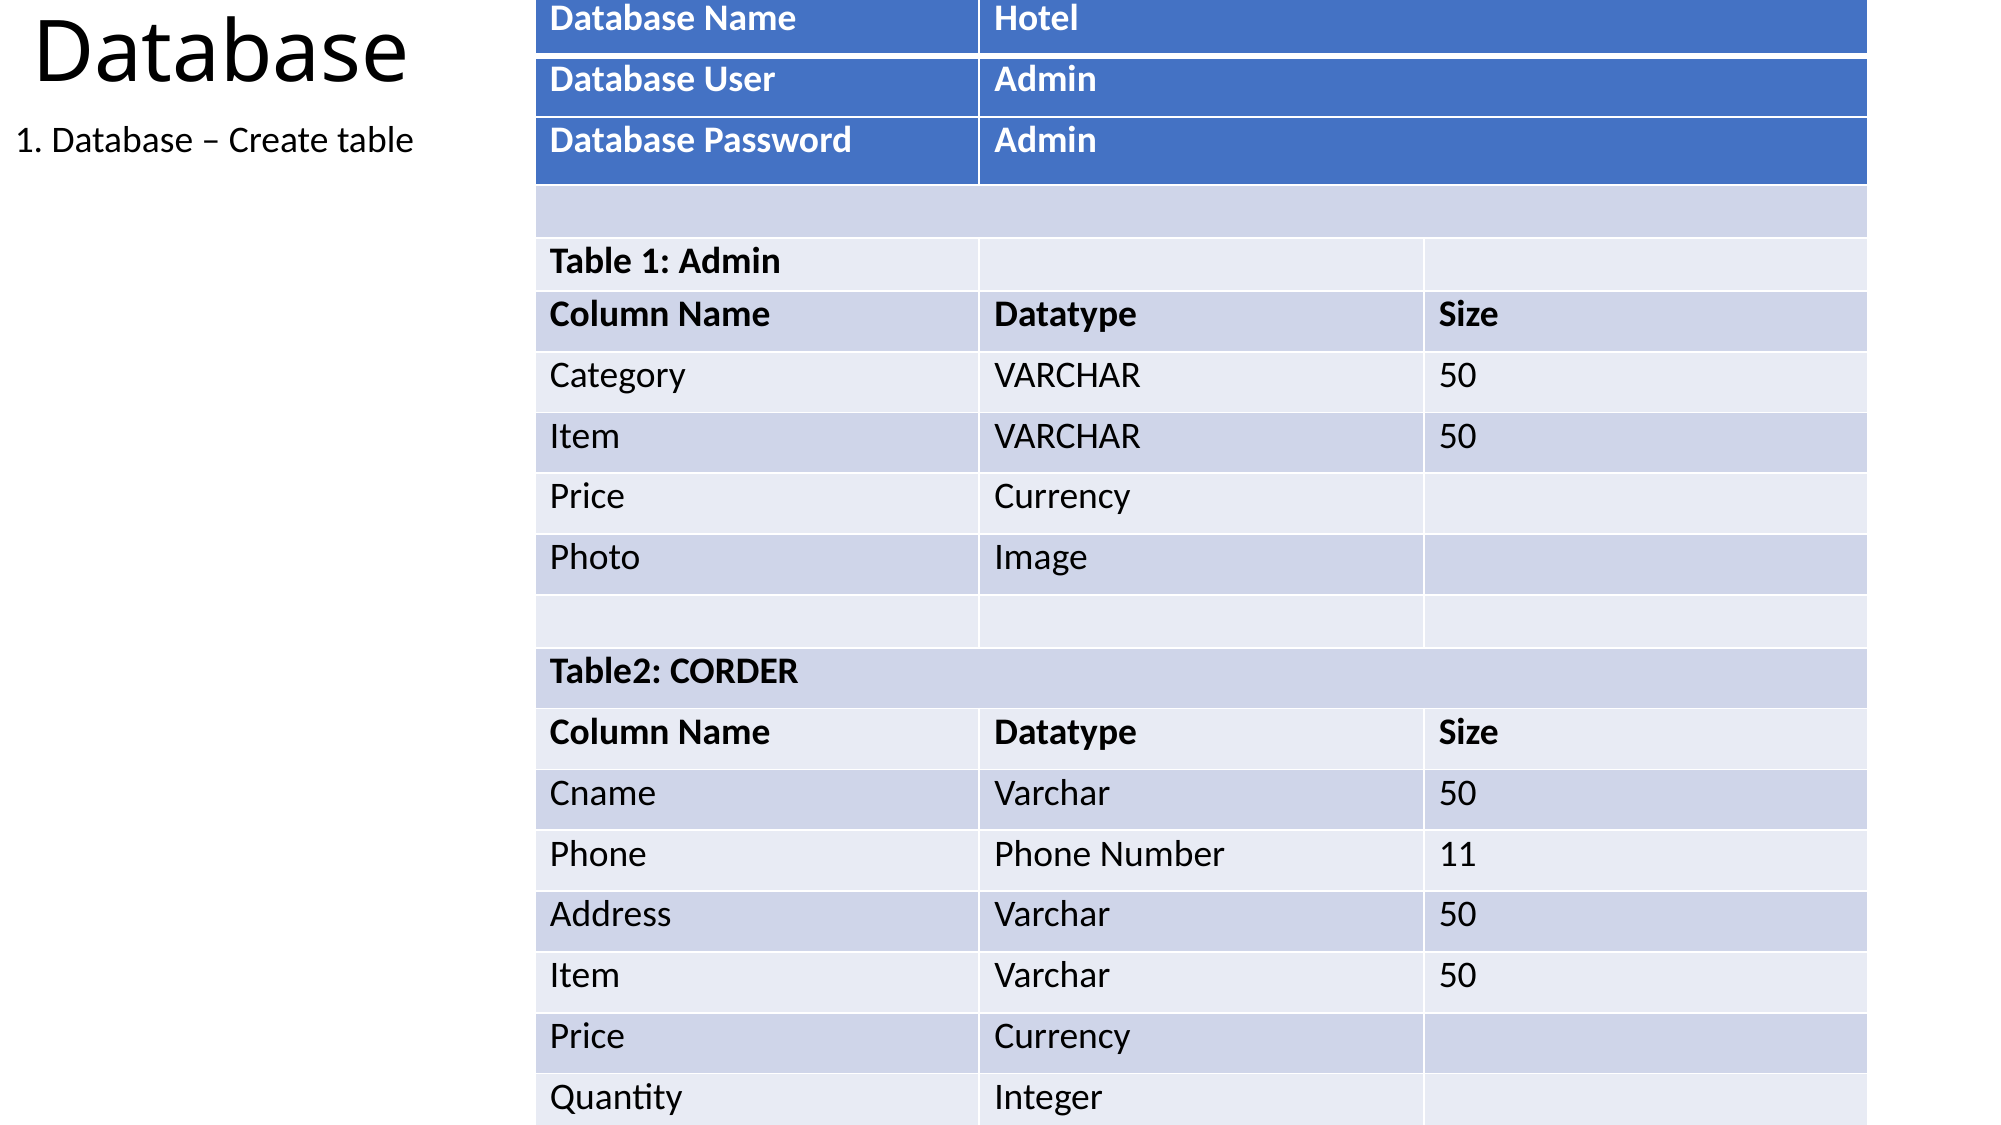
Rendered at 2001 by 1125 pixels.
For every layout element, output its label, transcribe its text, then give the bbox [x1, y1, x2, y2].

table_cell Database User [536, 59, 978, 116]
table_cell 50 [1425, 353, 1867, 412]
table_cell [1425, 1014, 1867, 1073]
table_cell Price [536, 474, 978, 533]
table_cell Datatype [980, 709, 1423, 769]
table_cell 50 [1425, 770, 1867, 829]
table_cell Integer [980, 1074, 1423, 1125]
table_cell [536, 186, 1867, 237]
table_cell 50 [1425, 413, 1867, 472]
table_cell Phone Number [980, 831, 1423, 890]
table_cell Admin [980, 118, 1867, 184]
table_cell Varchar [980, 770, 1423, 829]
table_cell [536, 596, 978, 647]
table_cell Price [536, 1014, 978, 1073]
table_cell Cname [536, 770, 978, 829]
table_cell Address [536, 892, 978, 951]
table_cell Item [536, 953, 978, 1012]
table_cell Datatype [980, 292, 1423, 351]
table_cell Phone [536, 831, 978, 890]
text_box 1. Database – Create table [0, 107, 590, 168]
table_cell Varchar [980, 892, 1423, 951]
table_cell [1425, 596, 1867, 647]
table_cell 11 [1425, 831, 1867, 890]
table_cell Size [1425, 709, 1867, 769]
table_cell [1425, 535, 1867, 594]
table_cell VARCHAR [980, 353, 1423, 412]
table_header Database Name [536, 0, 978, 53]
table_cell Admin [980, 59, 1867, 116]
table_cell 50 [1425, 953, 1867, 1012]
table_cell Image [980, 535, 1423, 594]
table_cell Currency [980, 474, 1423, 533]
title Database [17, 0, 534, 107]
table_cell 50 [1425, 892, 1867, 951]
table_cell Column Name [536, 292, 978, 351]
table_cell Varchar [980, 953, 1423, 1012]
table_cell Database Password [536, 118, 978, 184]
table_cell Table 1: Admin [536, 239, 978, 290]
table_cell VARCHAR [980, 413, 1423, 472]
table_cell Item [536, 413, 978, 472]
table_cell [1425, 474, 1867, 533]
table_cell [1425, 239, 1867, 290]
table_cell [1425, 1074, 1867, 1125]
table_cell Quantity [536, 1074, 978, 1125]
table_cell Currency [980, 1014, 1423, 1073]
table_cell [980, 596, 1423, 647]
table_cell Photo [536, 535, 978, 594]
table_cell [980, 239, 1423, 290]
table_cell Category [536, 353, 978, 412]
table_cell Table2: CORDER [536, 649, 1867, 708]
table_cell Size [1425, 292, 1867, 351]
table_header Hotel [980, 0, 1867, 53]
table_cell Column Name [536, 709, 978, 769]
